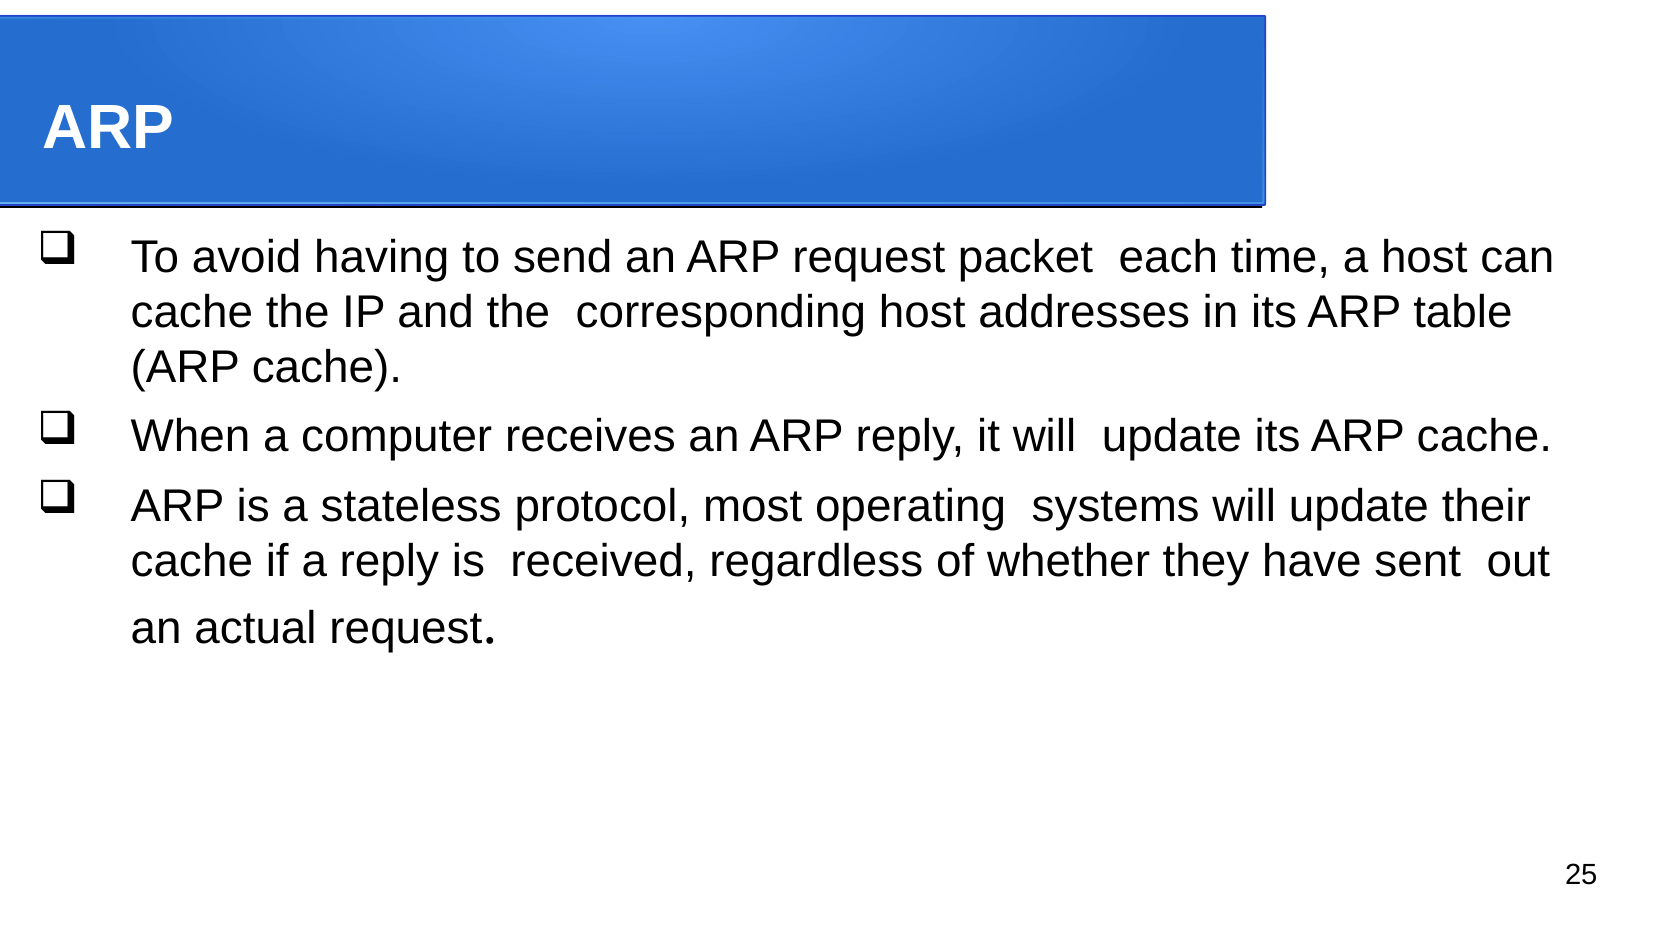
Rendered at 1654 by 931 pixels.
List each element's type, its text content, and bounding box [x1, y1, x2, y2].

text_box ARP [27, 62, 1604, 186]
picture [0, 13, 1269, 211]
text_box To avoid having to send an ARP request packet each time, a host can cache the IP and the corresponding host addresses in its ARP table (ARP cache). When a computer receives an ARP reply, it will update its ARP cache. ARP is a stateless protocol, most operating systems will update their cache if a reply is received, regardless of whether they have sent out an actual request. [33, 223, 1591, 758]
text_box 25 [1267, 847, 1613, 910]
